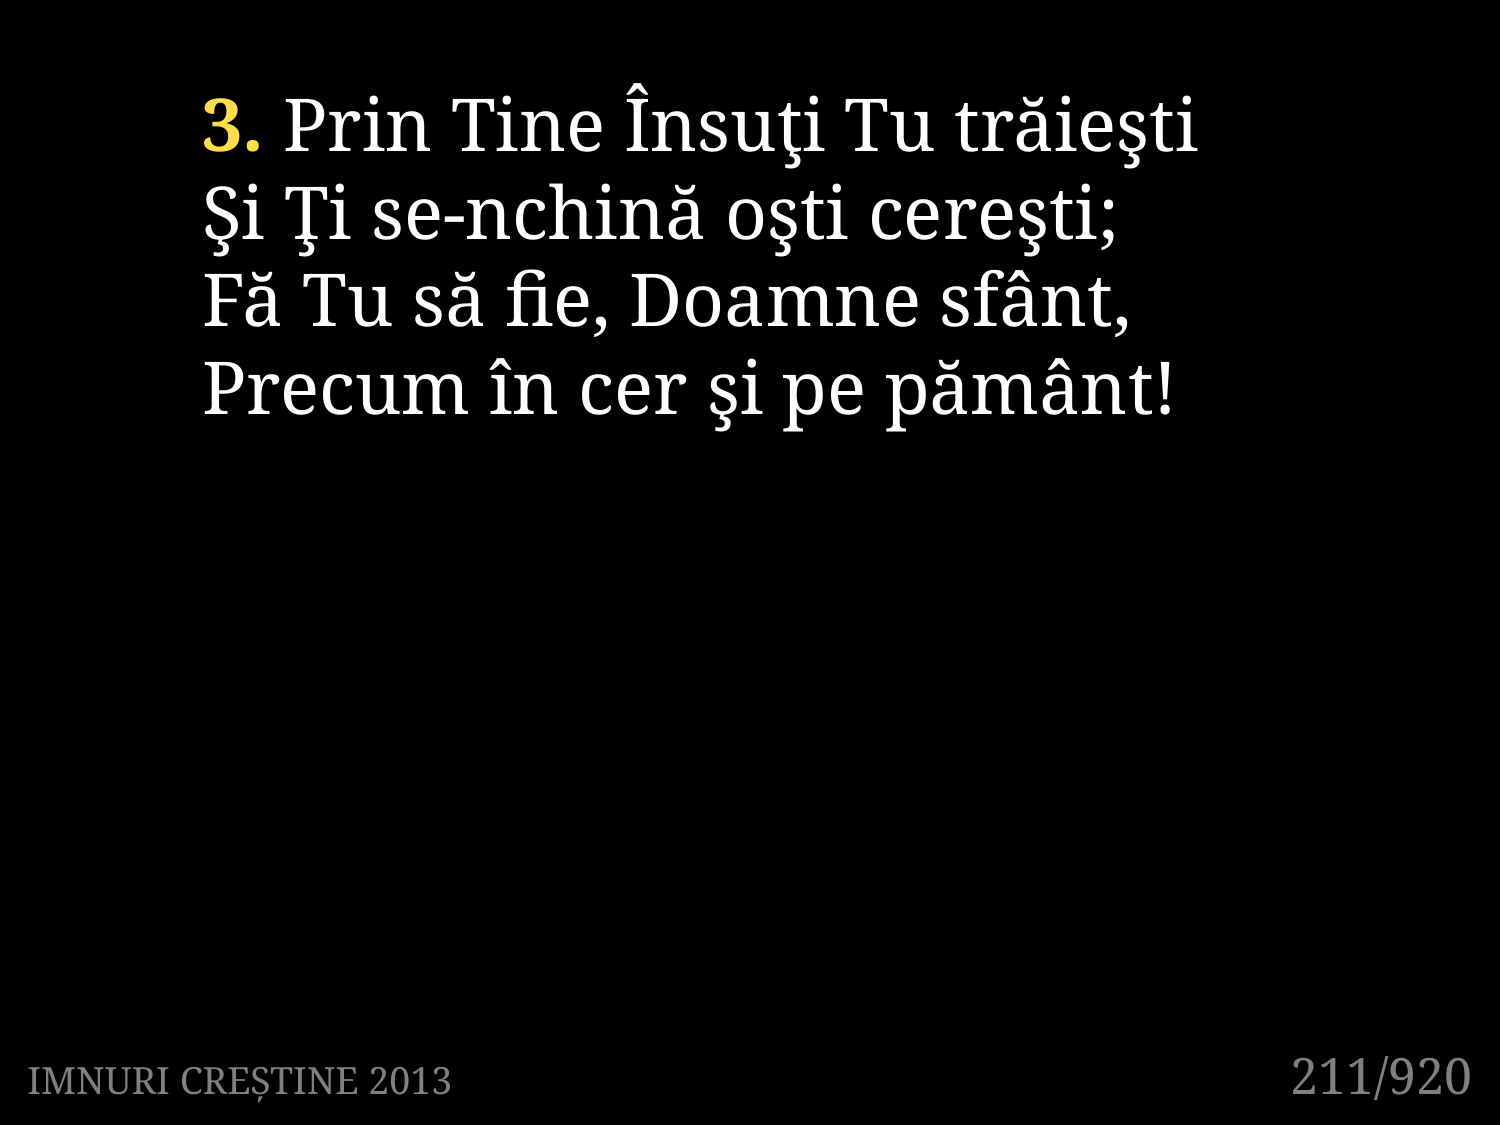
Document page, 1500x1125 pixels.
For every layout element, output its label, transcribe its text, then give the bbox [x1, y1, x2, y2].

text_box IMNURI CREȘTINE 2013 [12, 1049, 637, 1110]
text_box 3. Prin Tine Însuţi Tu trăieşti Şi Ţi se-nchină oşti cereşti; Fă Tu să fie, Doamne sfânt, Precum în cer şi pe pământ! [187, 71, 1500, 437]
text_box 211/920 [637, 1037, 1488, 1113]
